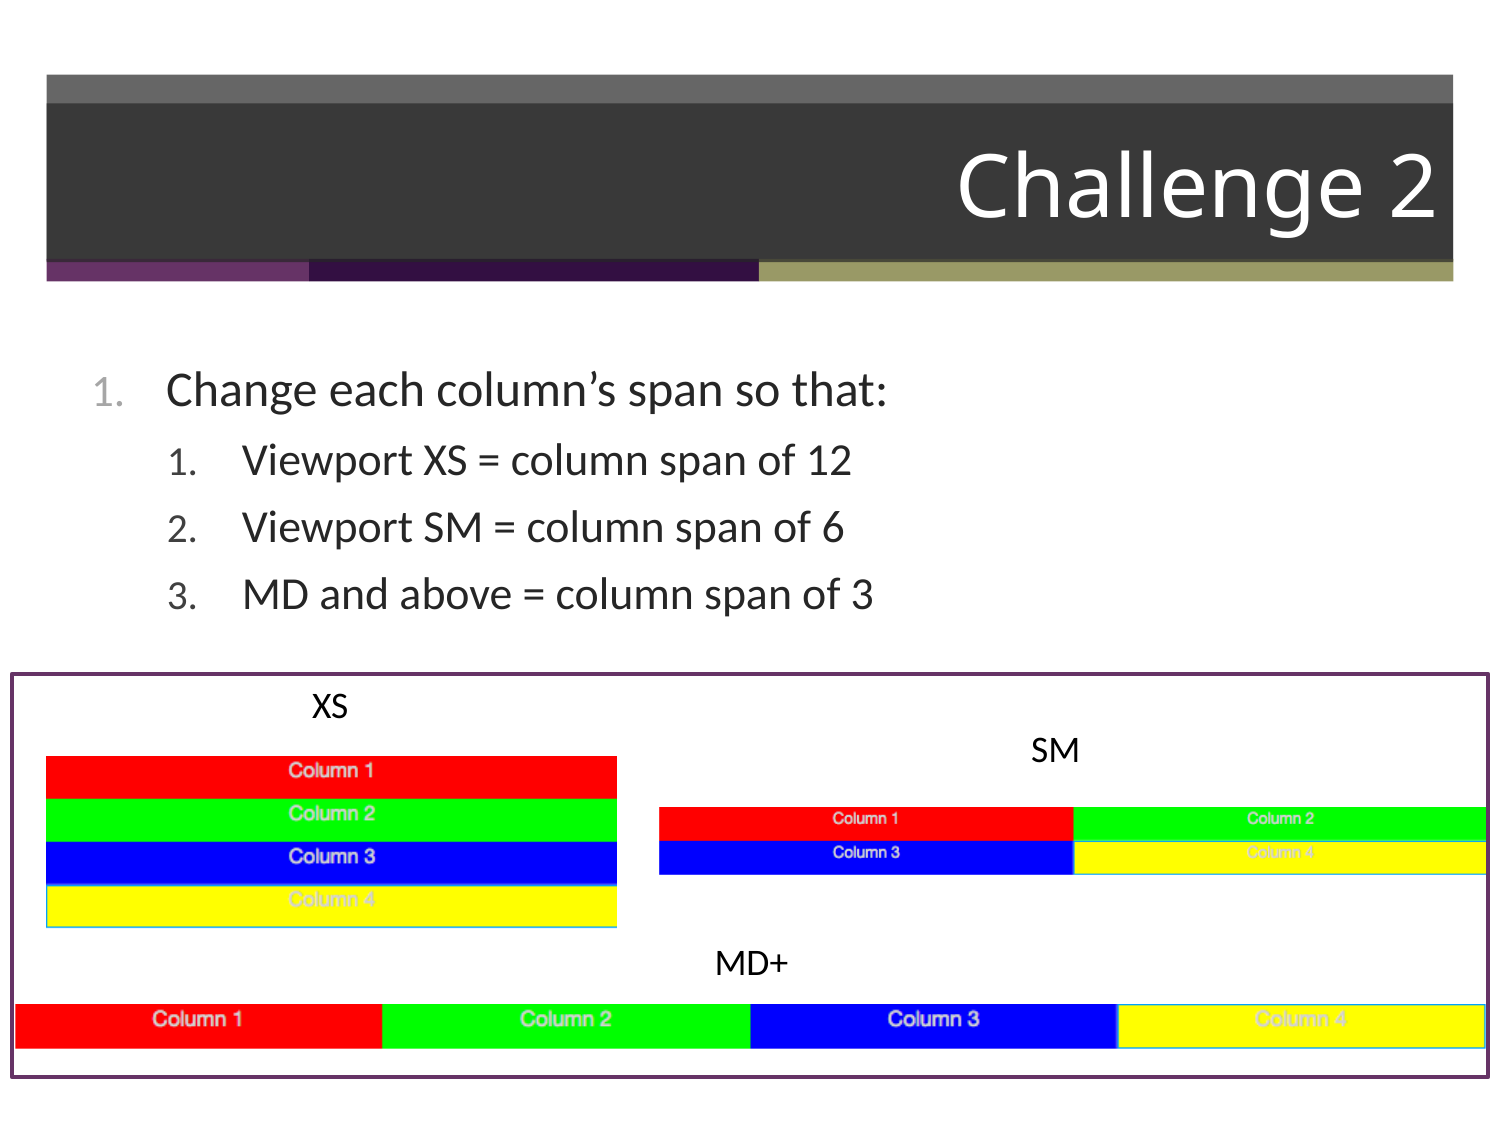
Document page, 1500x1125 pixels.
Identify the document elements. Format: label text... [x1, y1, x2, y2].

title Challenge 2 [46, 103, 1454, 263]
list Change each column’s span so that: Viewport XS = column span of 12 Viewport SM = column span of 6 MD and above = column span of 3 [76, 349, 1423, 672]
picture [11, 1003, 1489, 1056]
picture [46, 756, 618, 932]
text_box [10, 1063, 1490, 1079]
text_box [10, 672, 1490, 1003]
picture [656, 807, 1489, 876]
